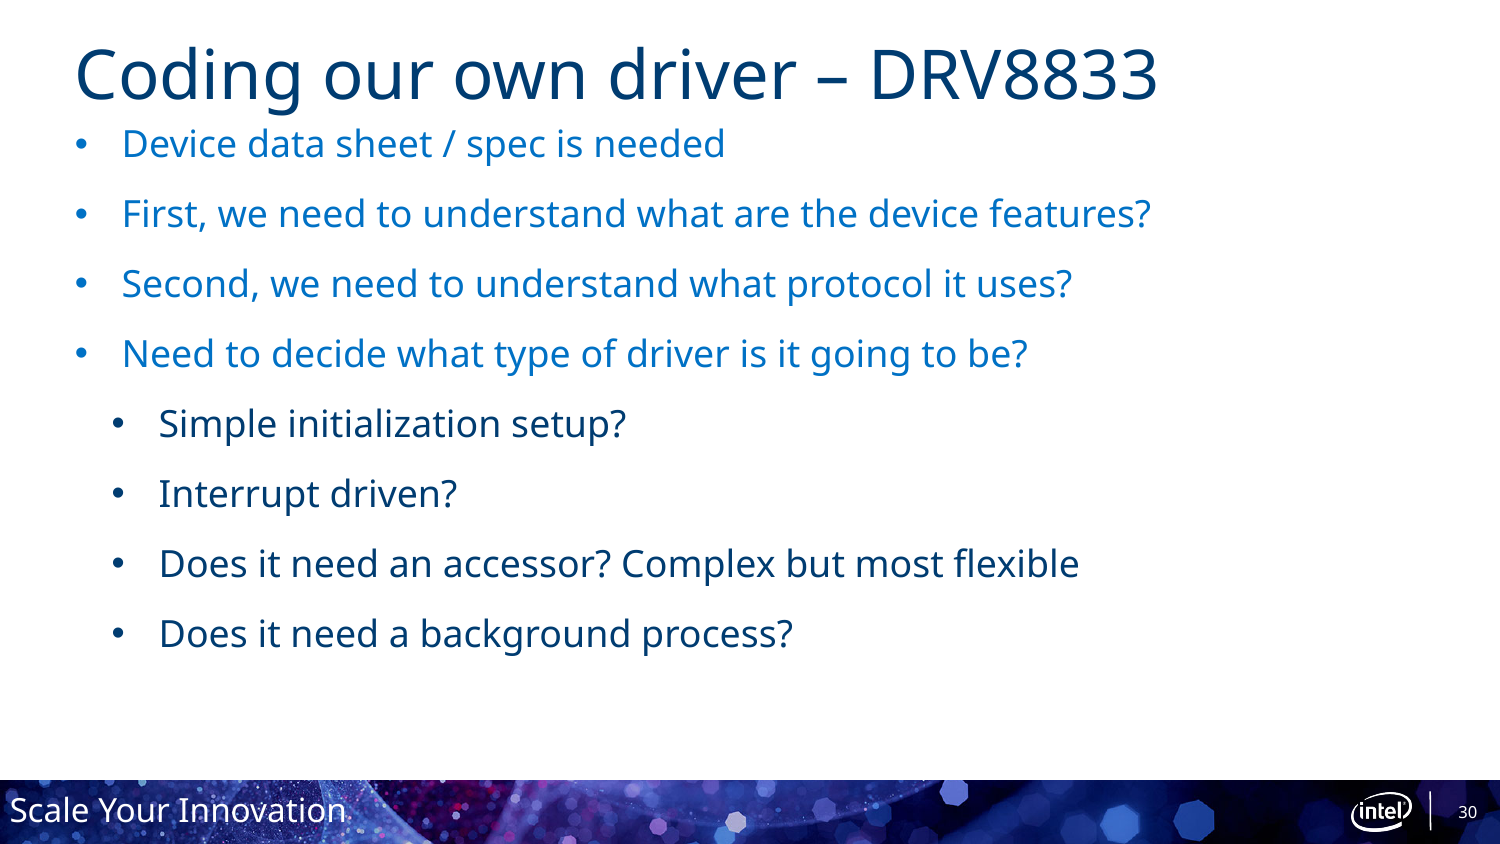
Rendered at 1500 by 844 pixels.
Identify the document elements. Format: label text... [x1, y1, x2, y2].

title Coding our own driver – DRV8833 [74, 50, 1425, 112]
list Device data sheet / spec is needed First, we need to understand what are the device features? Second, we need to understand what protocol it uses? Need to decide what type of driver is it going to be? Simple initialization setup? Interrupt driven? Does it need an accessor? Complex but most flexible Does it need a background process? [74, 120, 1425, 760]
slide_number 30 [1127, 791, 1478, 837]
picture [0, 780, 1500, 844]
